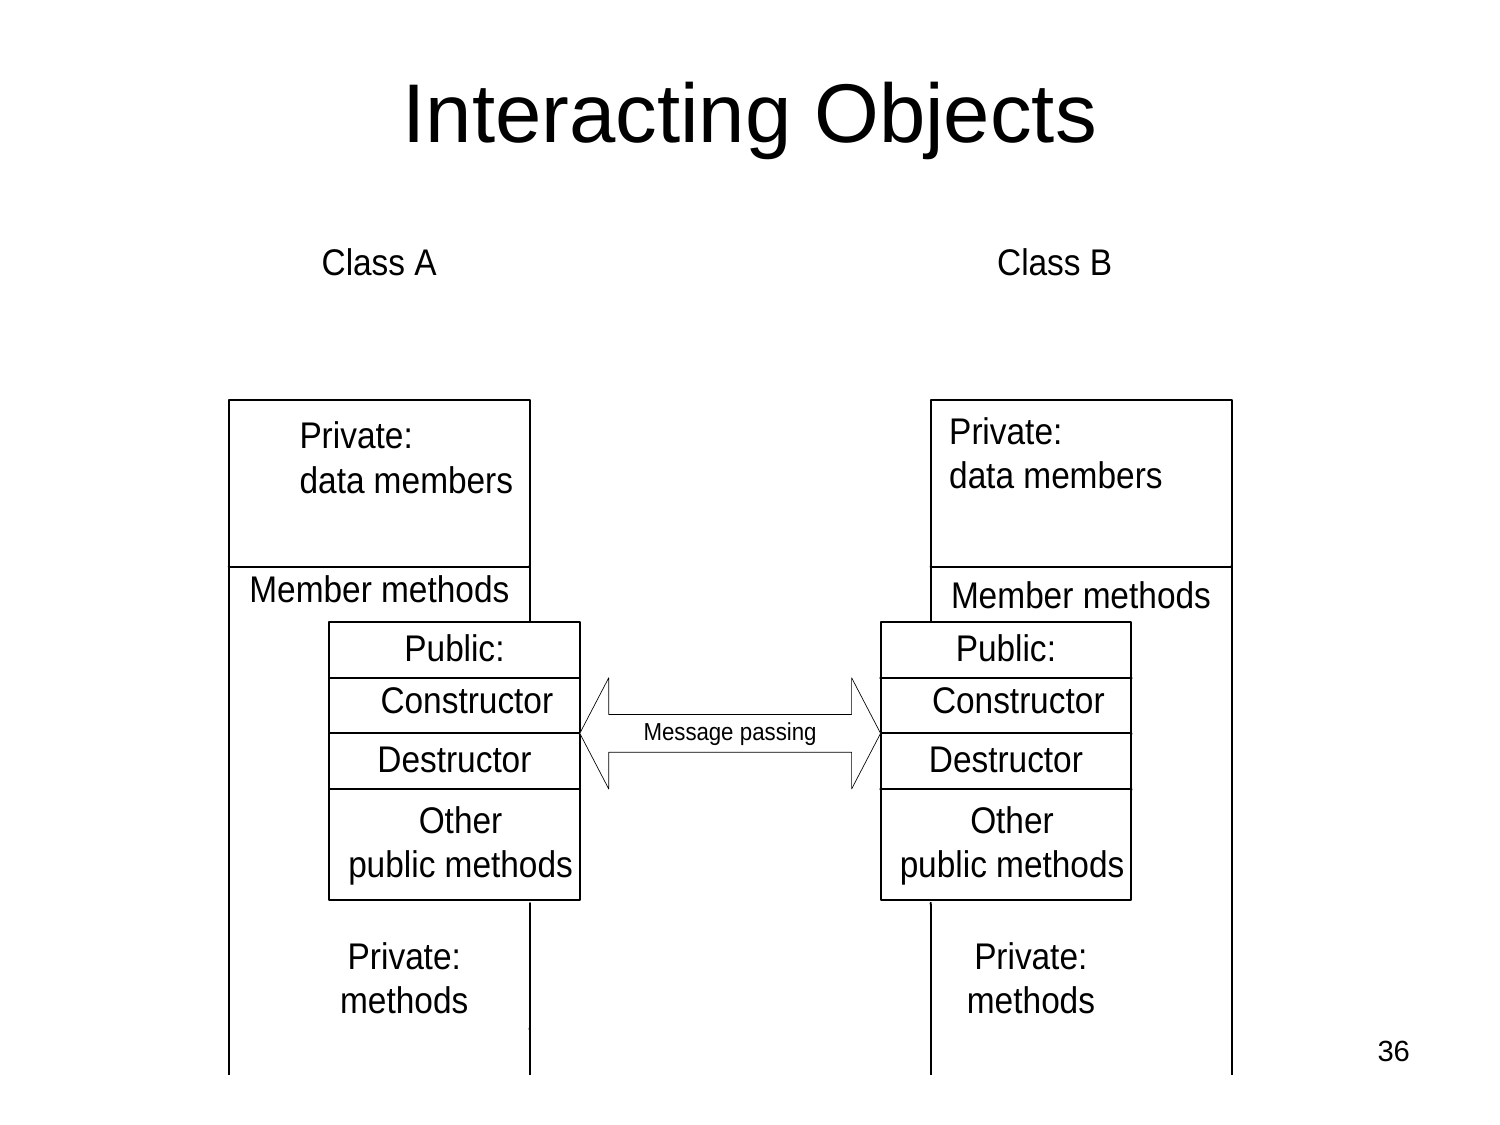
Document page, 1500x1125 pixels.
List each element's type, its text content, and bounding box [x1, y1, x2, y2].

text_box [137, 224, 1300, 1075]
slide_number 36 [1074, 1024, 1425, 1103]
title Interacting Objects [75, 50, 1425, 168]
